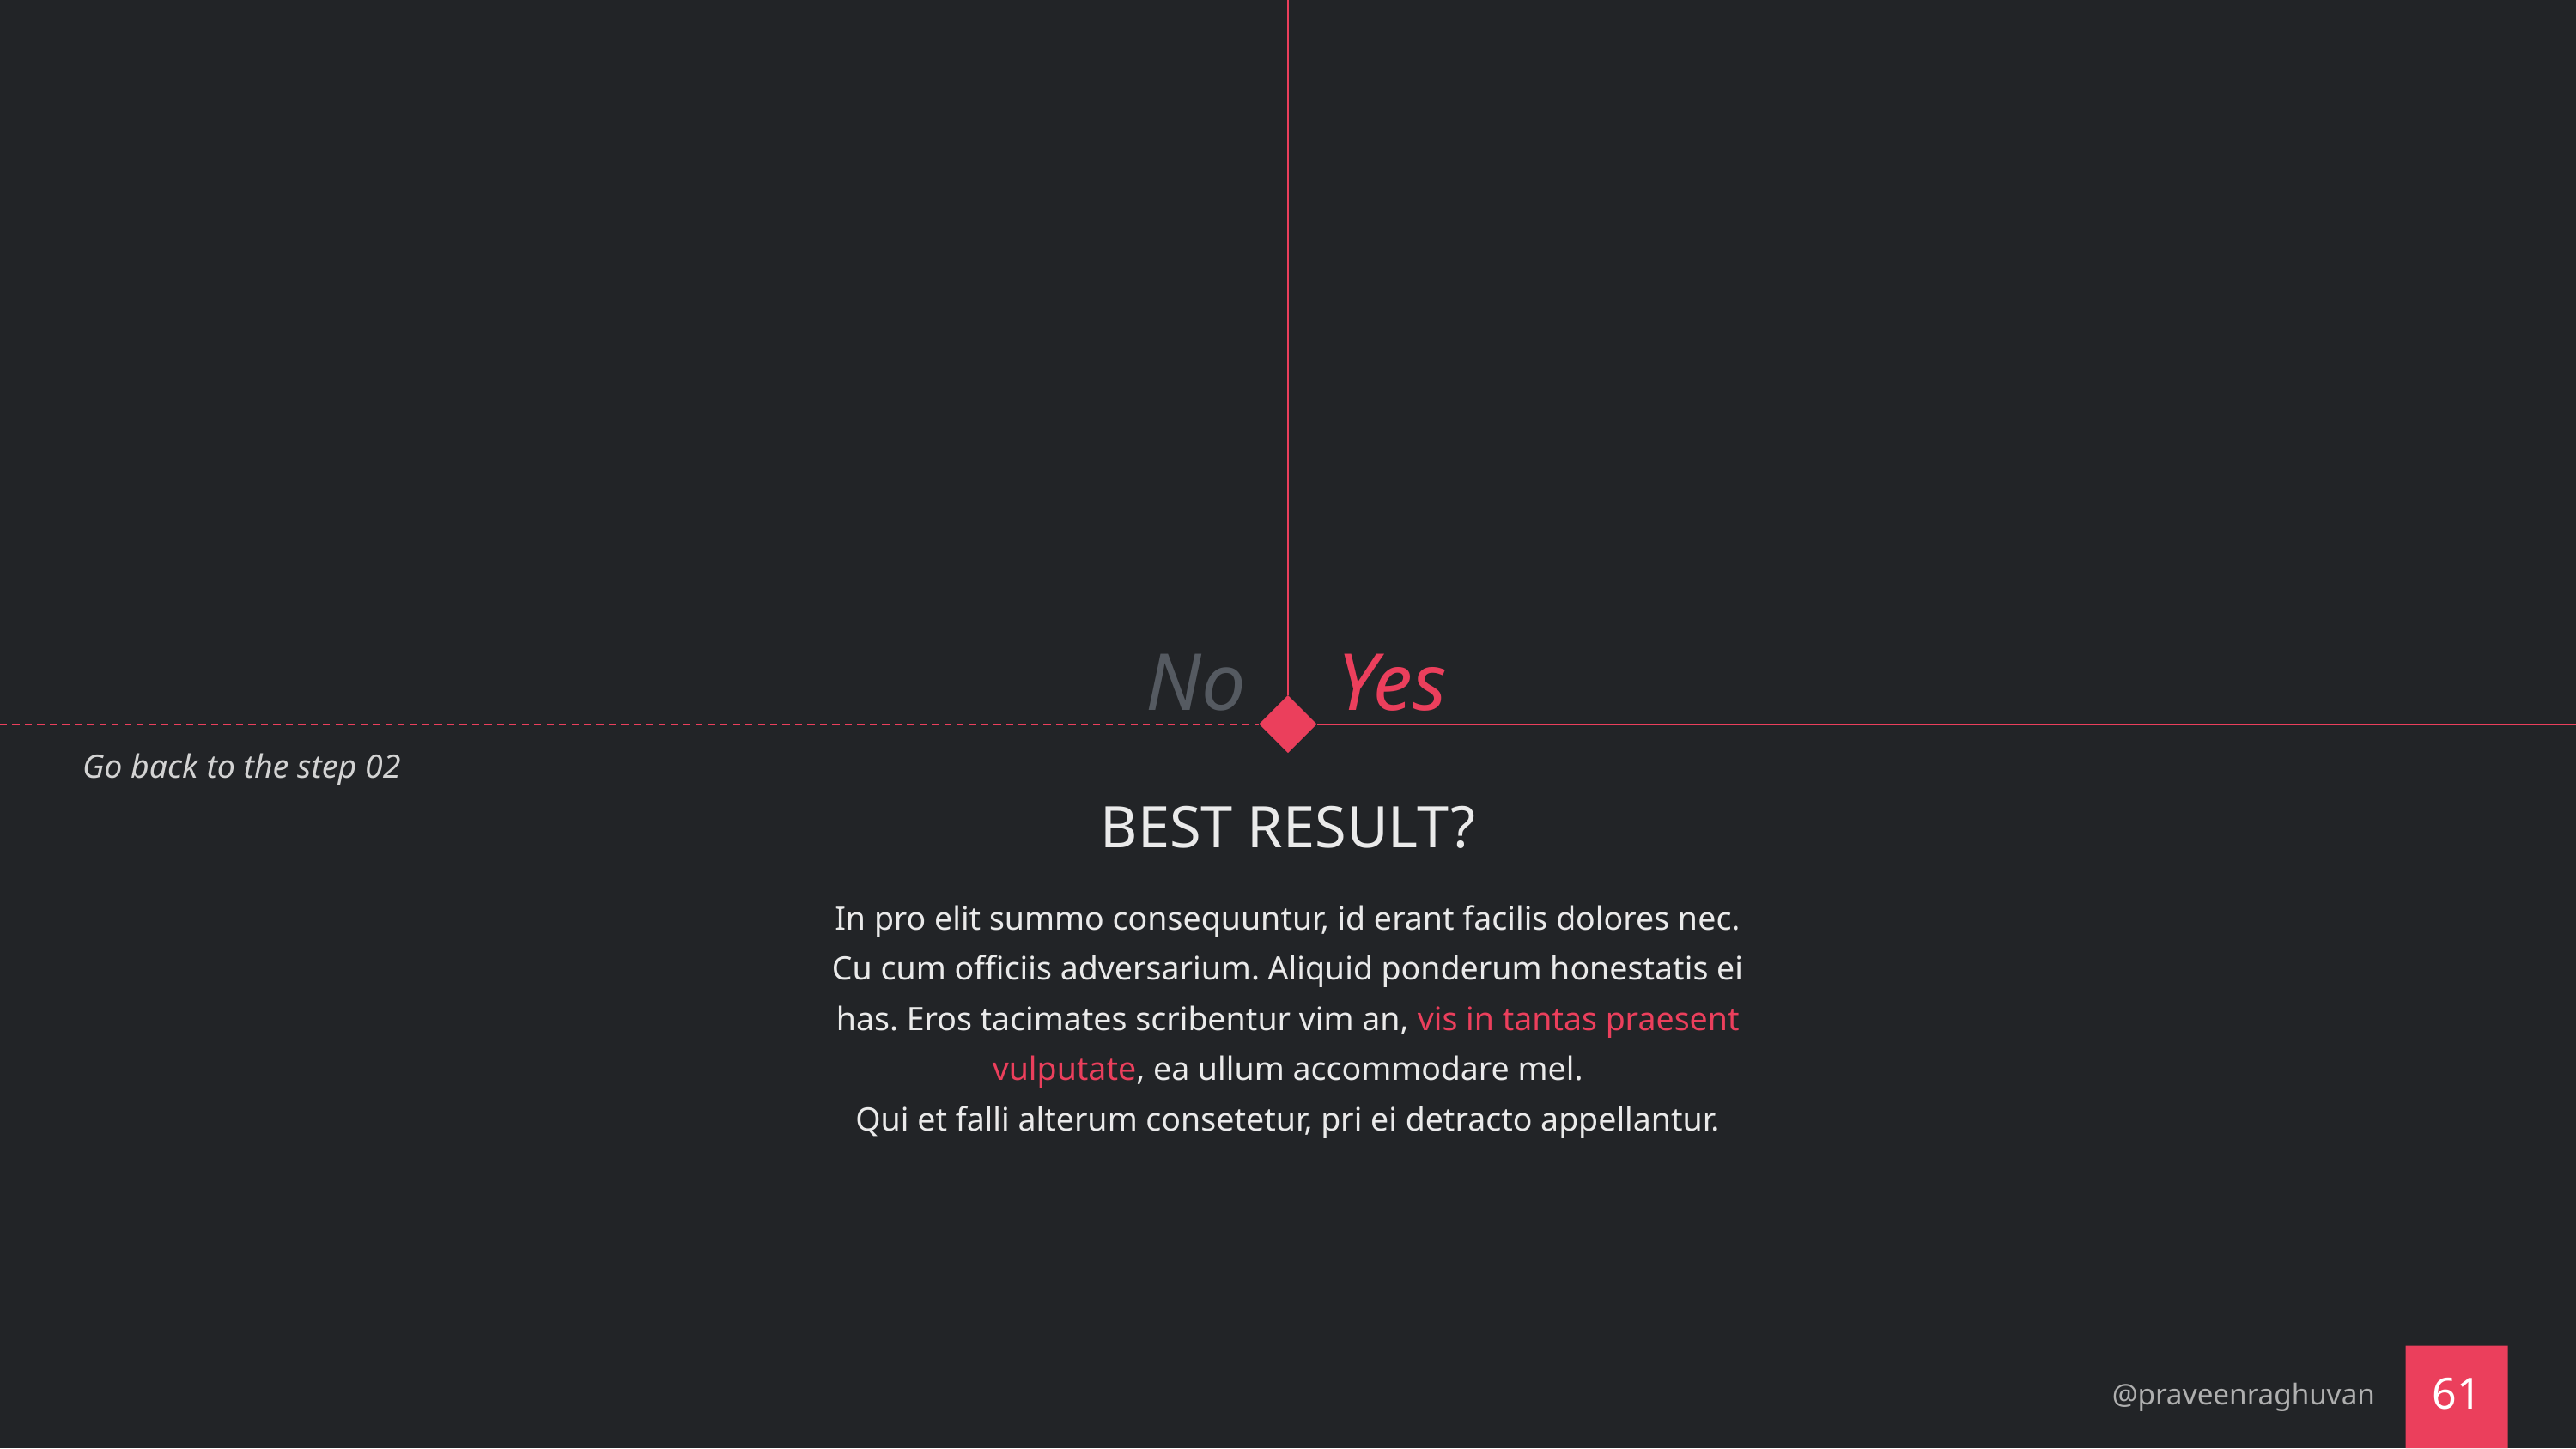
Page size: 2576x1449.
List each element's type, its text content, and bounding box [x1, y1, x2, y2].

footer @praveenraghuvan [1519, 1356, 2389, 1434]
list BEST RESULT? [812, 782, 1764, 866]
slide_number 61 [2404, 1356, 2509, 1434]
list Yes [1324, 595, 1922, 735]
list In pro elit summo consequuntur, id erant facilis dolores nec. Cu cum officiis adversarium. Aliquid ponderum honestatis ei has. Eros tacimates scribentur vim an, vis in tantas praesent vulputate, ea ullum accommodare mel. Qui et falli alterum consetetur, pri ei detracto appellantur. [812, 879, 1764, 1276]
list No [662, 595, 1260, 735]
list Go back to the step 02 [70, 728, 706, 808]
